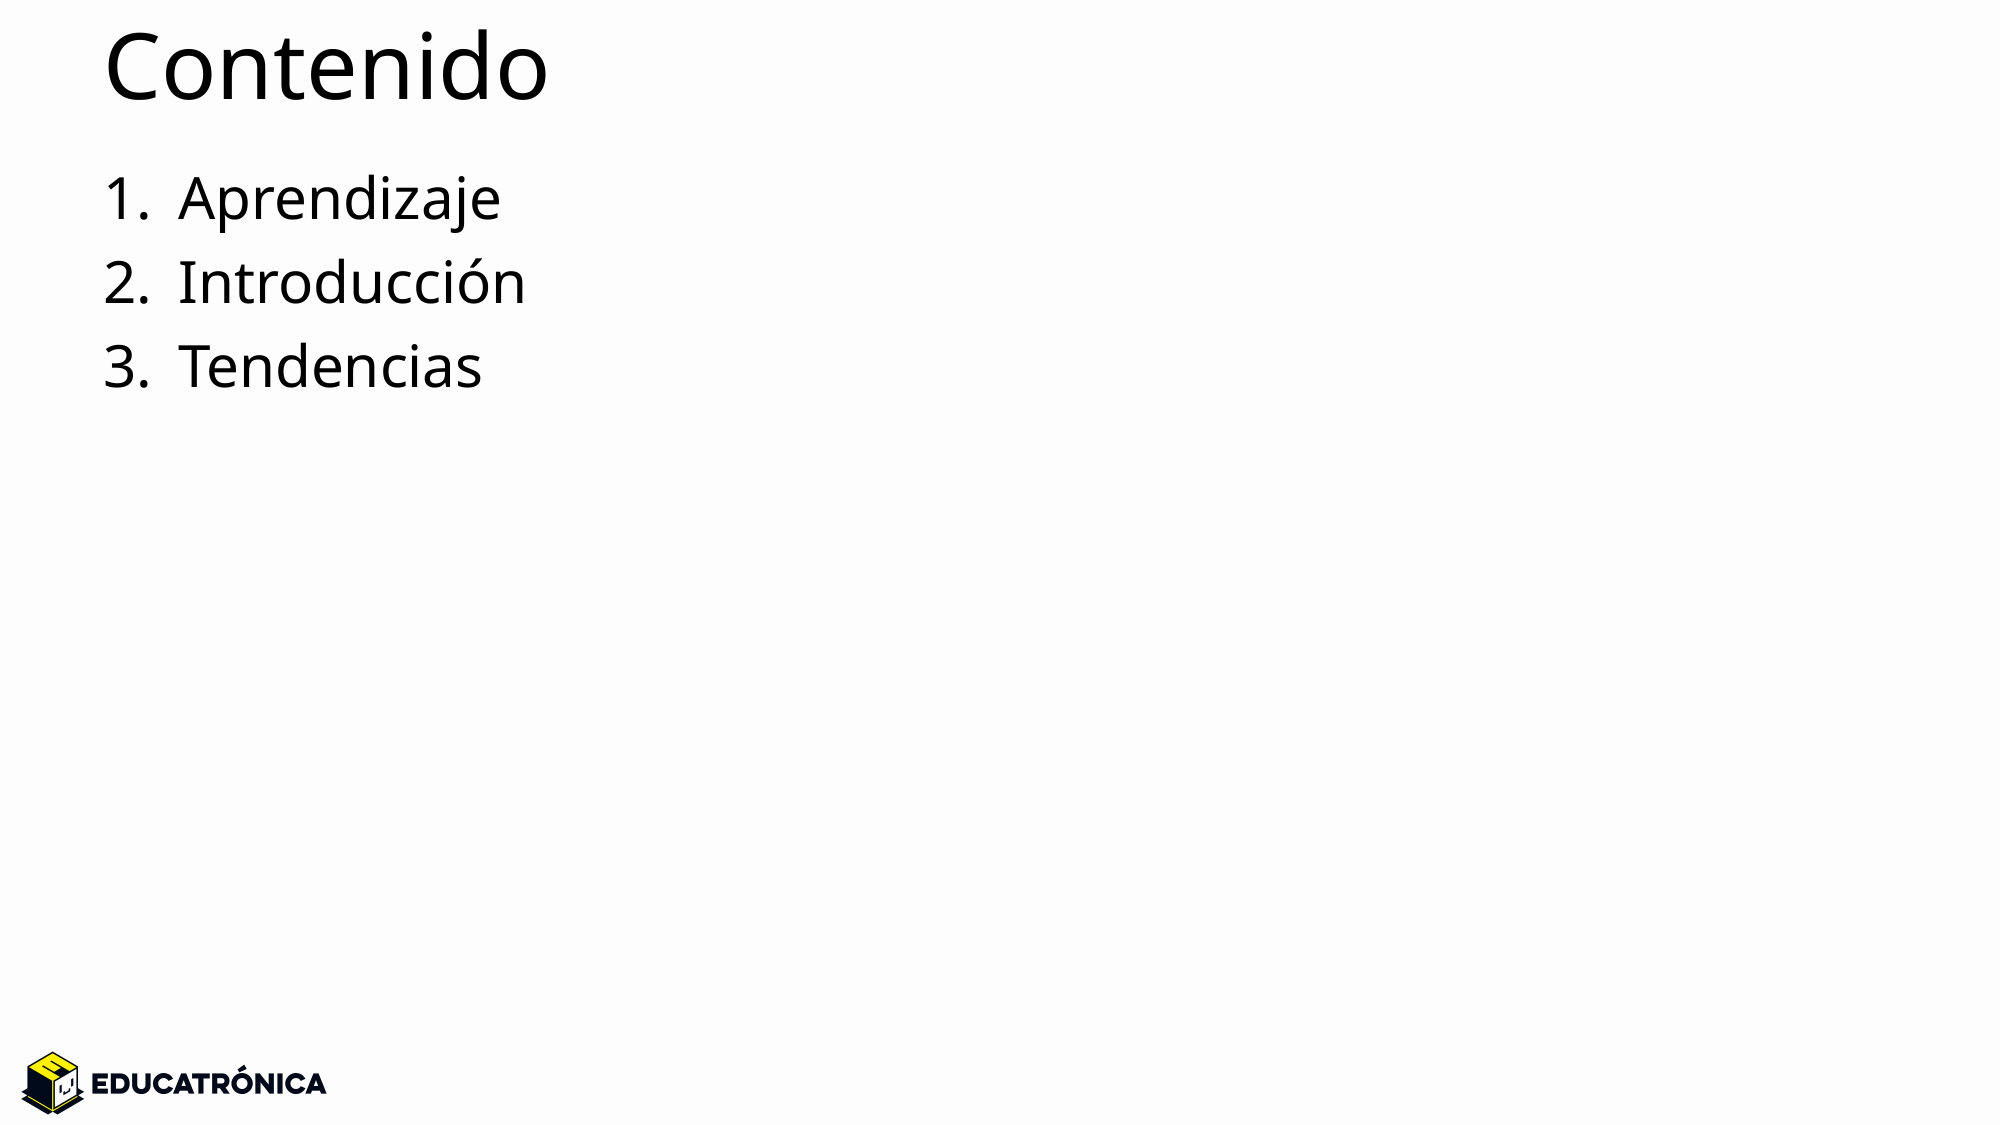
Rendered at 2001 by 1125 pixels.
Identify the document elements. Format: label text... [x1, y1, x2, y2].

list Aprendizaje Introducción Tendencias [88, 162, 1912, 1037]
picture [19, 1048, 330, 1118]
title Contenido [88, 7, 1912, 133]
